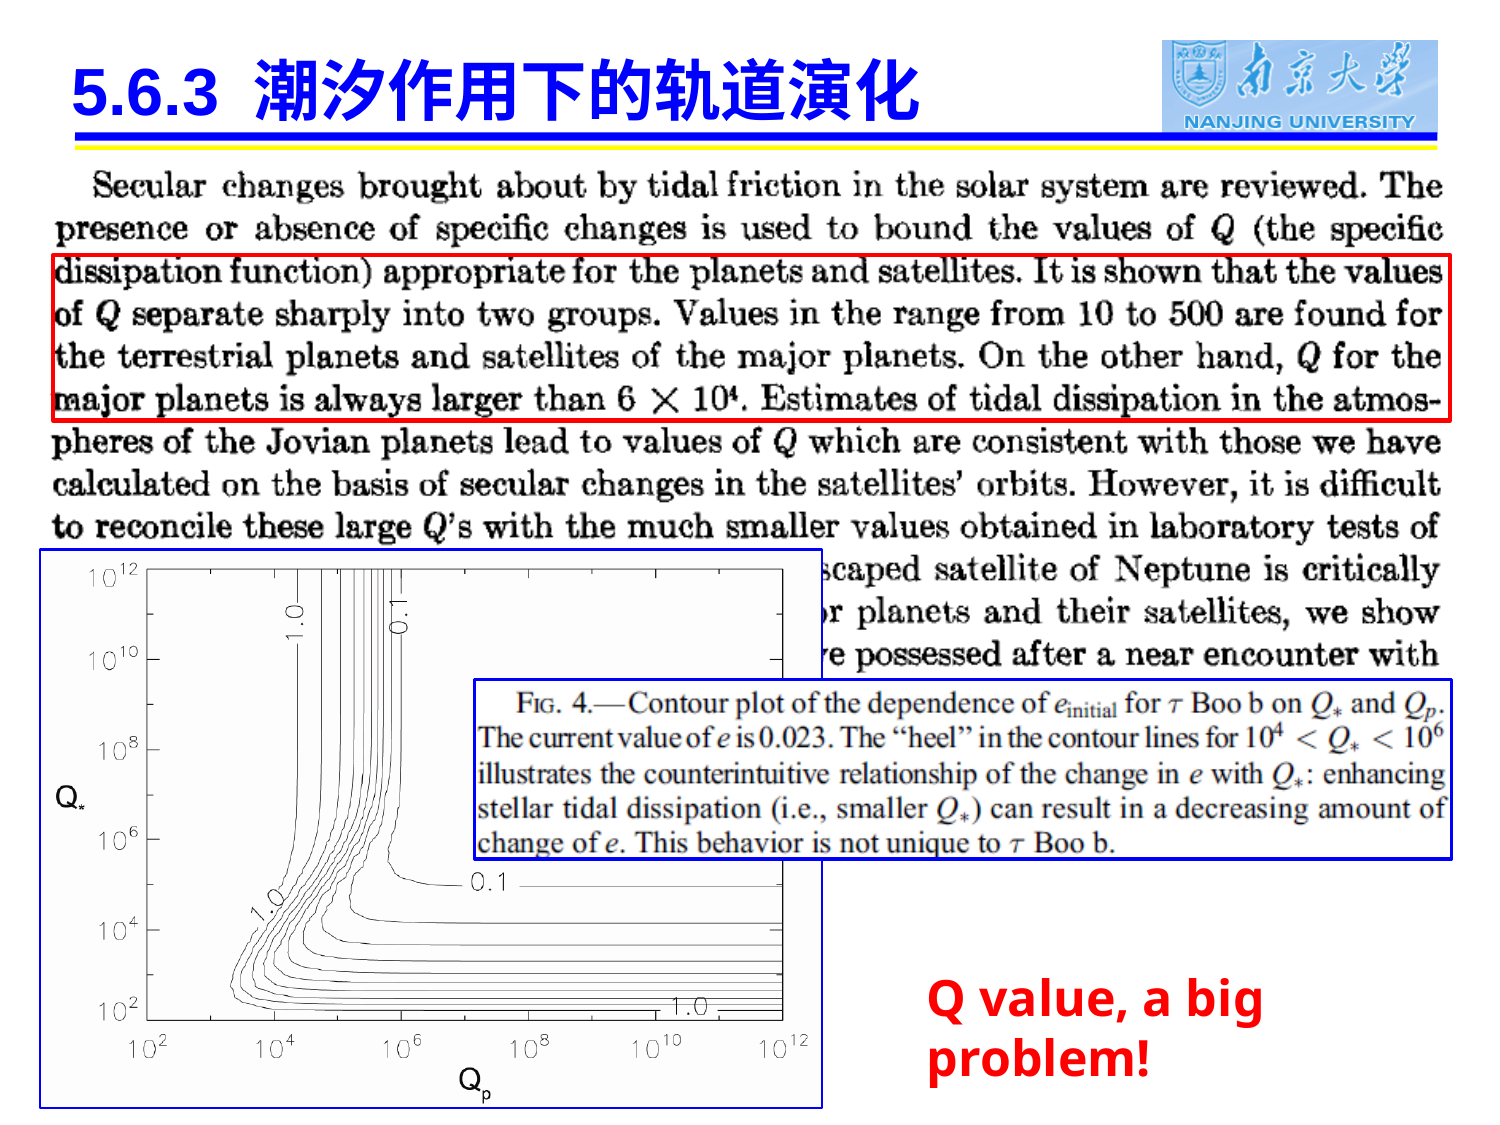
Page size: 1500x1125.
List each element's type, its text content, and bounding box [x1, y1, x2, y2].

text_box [41, 550, 1451, 1108]
picture [1162, 40, 1438, 132]
picture [41, 150, 1451, 550]
title 5.6.3 潮汐作用下的轨道演化 [56, 30, 1132, 148]
